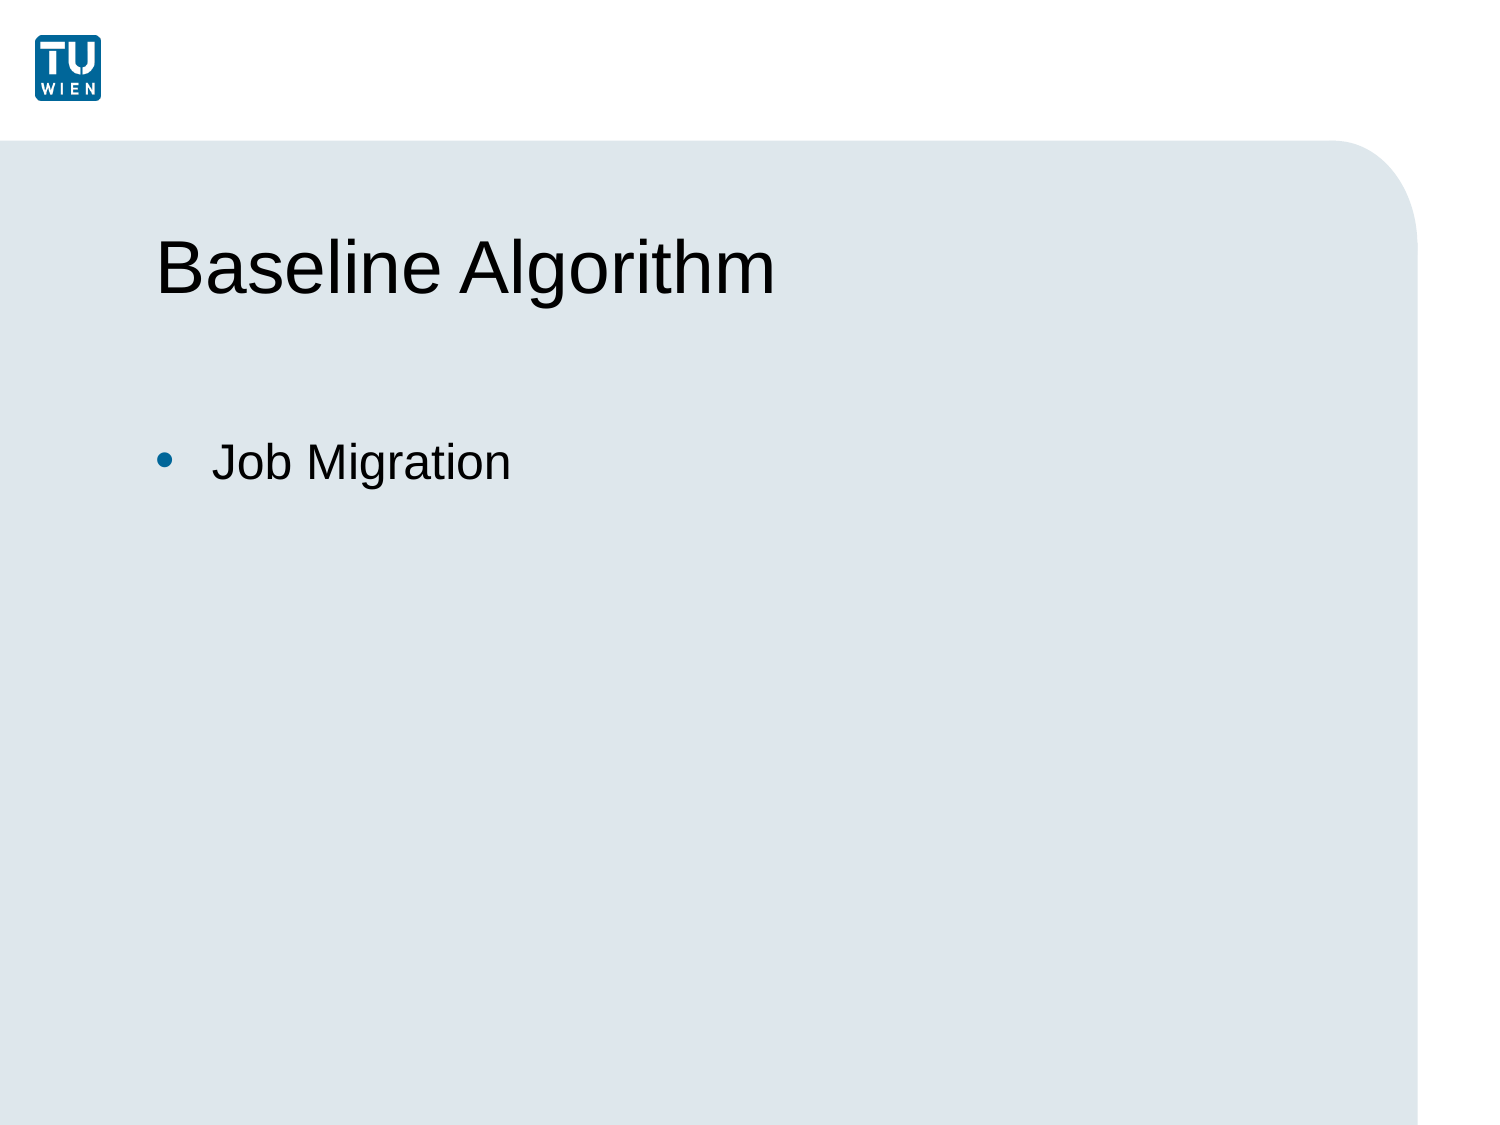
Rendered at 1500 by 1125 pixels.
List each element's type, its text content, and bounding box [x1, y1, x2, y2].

picture [72, 83, 78, 94]
picture [83, 42, 94, 74]
picture [41, 42, 64, 48]
list Job Migration [140, 421, 1360, 1005]
title Baseline Algorithm [140, 210, 1360, 399]
picture [42, 83, 53, 94]
picture [50, 51, 56, 74]
picture [69, 42, 80, 74]
picture [90, 83, 94, 94]
